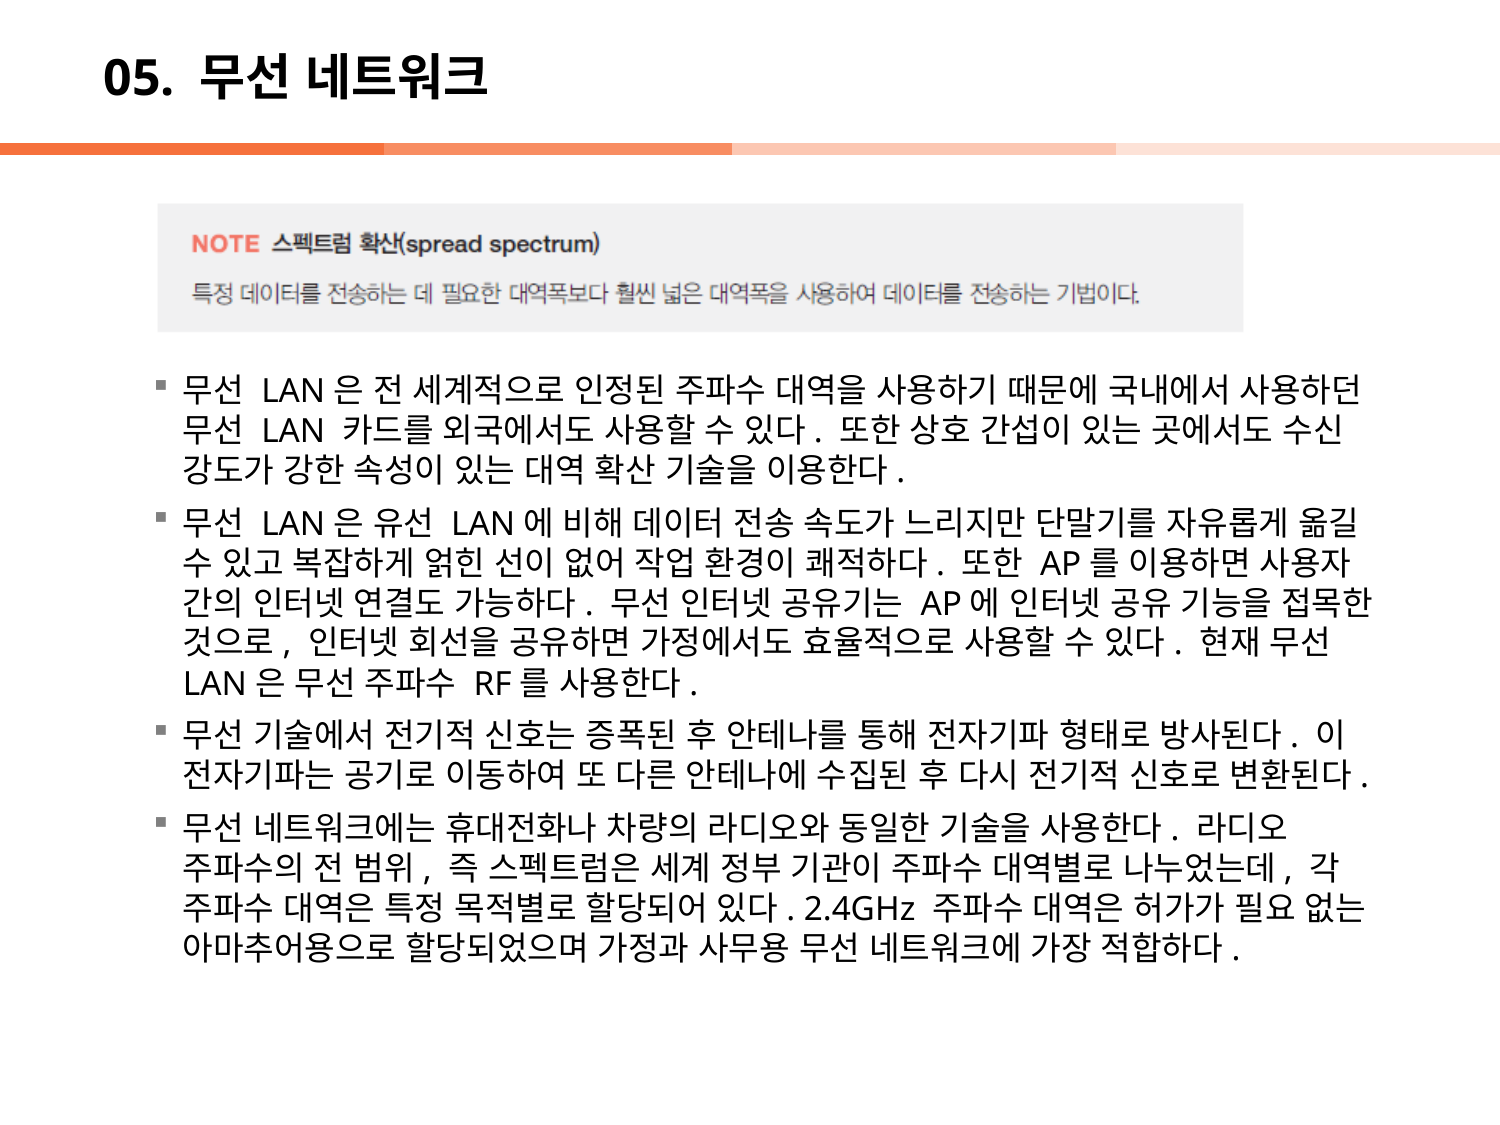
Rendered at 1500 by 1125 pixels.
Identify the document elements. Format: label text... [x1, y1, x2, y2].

title 05. 무선 네트워크 [88, 30, 1330, 121]
list 무선 LAN은 전 세계적으로 인정된 주파수 대역을 사용하기 때문에 국내에서 사용하던 무선 LAN 카드를 외국에서도 사용할 수 있다. 또한 상호 간섭이 있는 곳에서도 수신 강도가 강한 속성이 있는 대역 확산 기술을 이용한다. 무선 LAN은 유선 LAN에 비해 데이터 전송 속도가 느리지만 단말기를 자유롭게 옮길 수 있고 복잡하게 얽힌 선이 없어 작업 환경이 쾌적하다. 또한 AP를 이용하면 사용자 간의 인터넷 연결도 가능하다. 무선 인터넷 공유기는 AP에 인터넷 공유 기능을 접목한 것으로, 인터넷 회선을 공유하면 가정에서도 효율적으로 사용할 수 있다. 현재 무선 LAN은 무선 주파수 RF를 사용한다. 무선 기술에서 전기적 신호는 증폭된 후 안테나를 통해 전자기파 형태로 방사된다. 이 전자기파는 공기로 이동하여 또 다른 안테나에 수집된 후 다시 전기적 신호로 변환된다. 무선 네트워크에는 휴대전화나 차량의 라디오와 동일한 기술을 사용한다. 라디오 주파수의 전 범위, 즉 스펙트럼은 세계 정부 기관이 주파수 대역별로 나누었는데, 각 주파수 대역은 특정 목적별로 할당되어 있다. 2.4GHz 주파수 대역은 허가가 필요 없는 아마추어용으로 할당되었으며 가정과 사무용 무선 네트워크에 가장 적합하다. [64, 361, 1412, 1083]
picture [147, 196, 1253, 338]
